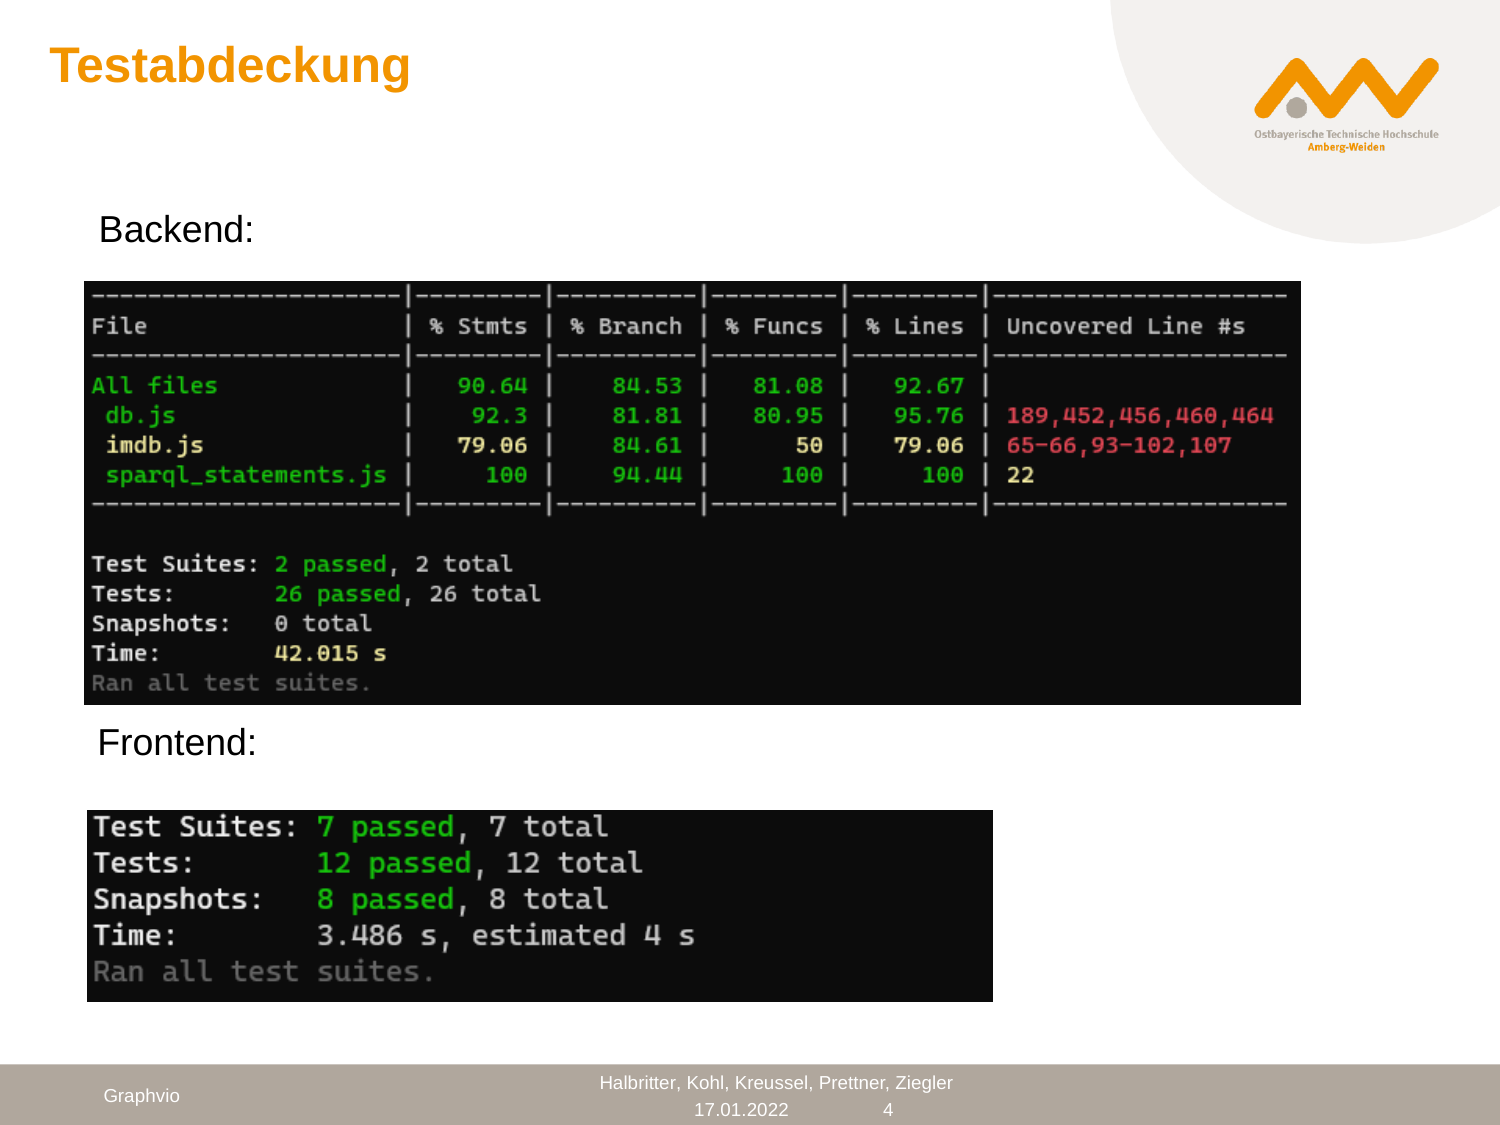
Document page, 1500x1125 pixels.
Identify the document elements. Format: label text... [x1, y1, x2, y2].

picture [84, 280, 1301, 705]
title Testabdeckung [34, 25, 1081, 161]
text_box Backend: [83, 197, 834, 258]
text_box Frontend: [82, 711, 833, 771]
footer Graphvio [88, 1068, 621, 1123]
picture [1109, 0, 1500, 246]
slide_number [679, 1095, 869, 1123]
picture [87, 810, 993, 1002]
text_box Halbritter, Kohl, Kreussel, Prettner, Ziegler [584, 1068, 951, 1095]
slide_number 4 [869, 1095, 993, 1122]
